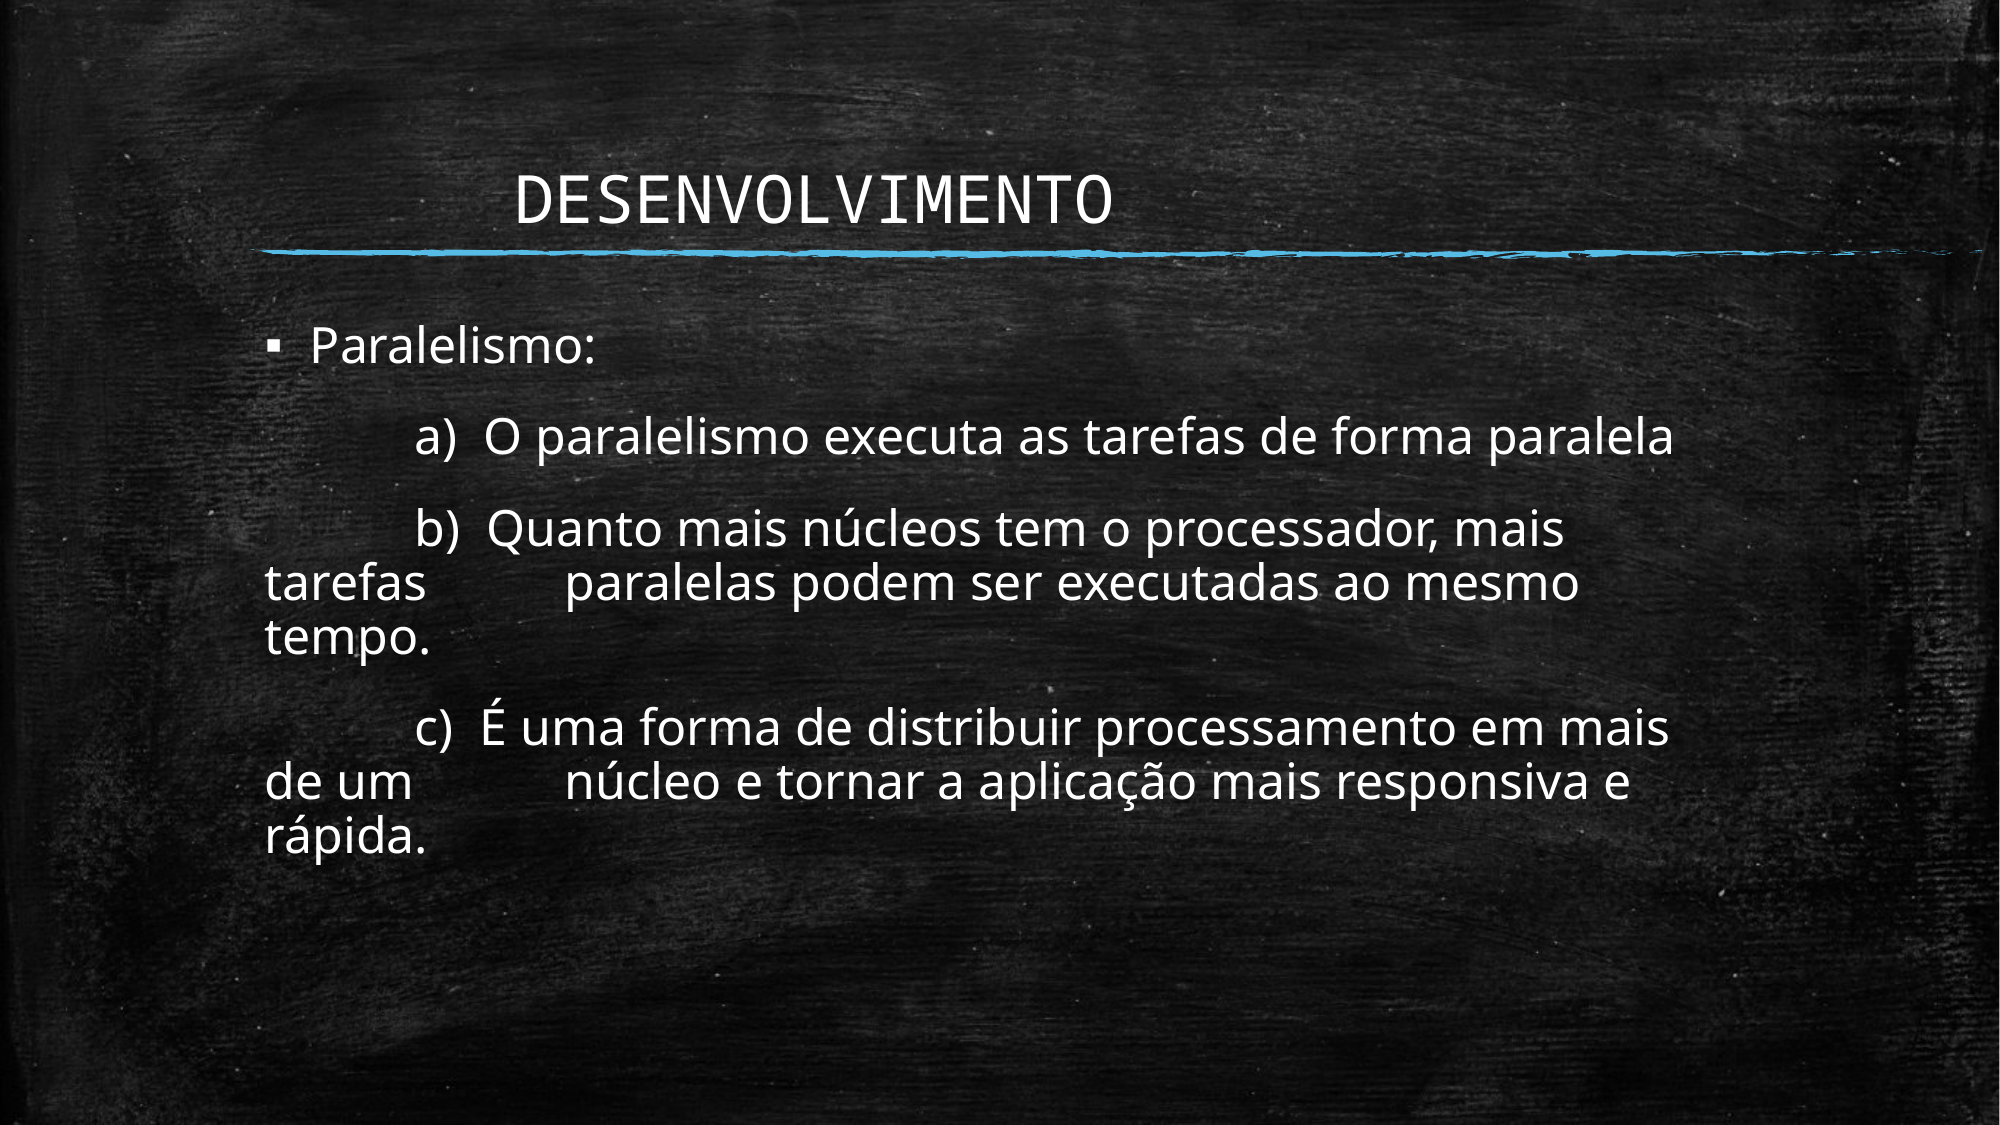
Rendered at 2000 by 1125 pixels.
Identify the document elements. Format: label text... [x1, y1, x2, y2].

list Paralelismo: a) O paralelismo executa as tarefas de forma paralela b) Quanto mais núcleos tem o processador, mais tarefas paralelas podem ser executadas ao mesmo tempo. c) É uma forma de distribuir processamento em mais de um núcleo e tornar a aplicação mais responsiva e rápida. [249, 312, 1750, 1013]
title DESENVOLVIMENTO [499, 78, 2000, 246]
